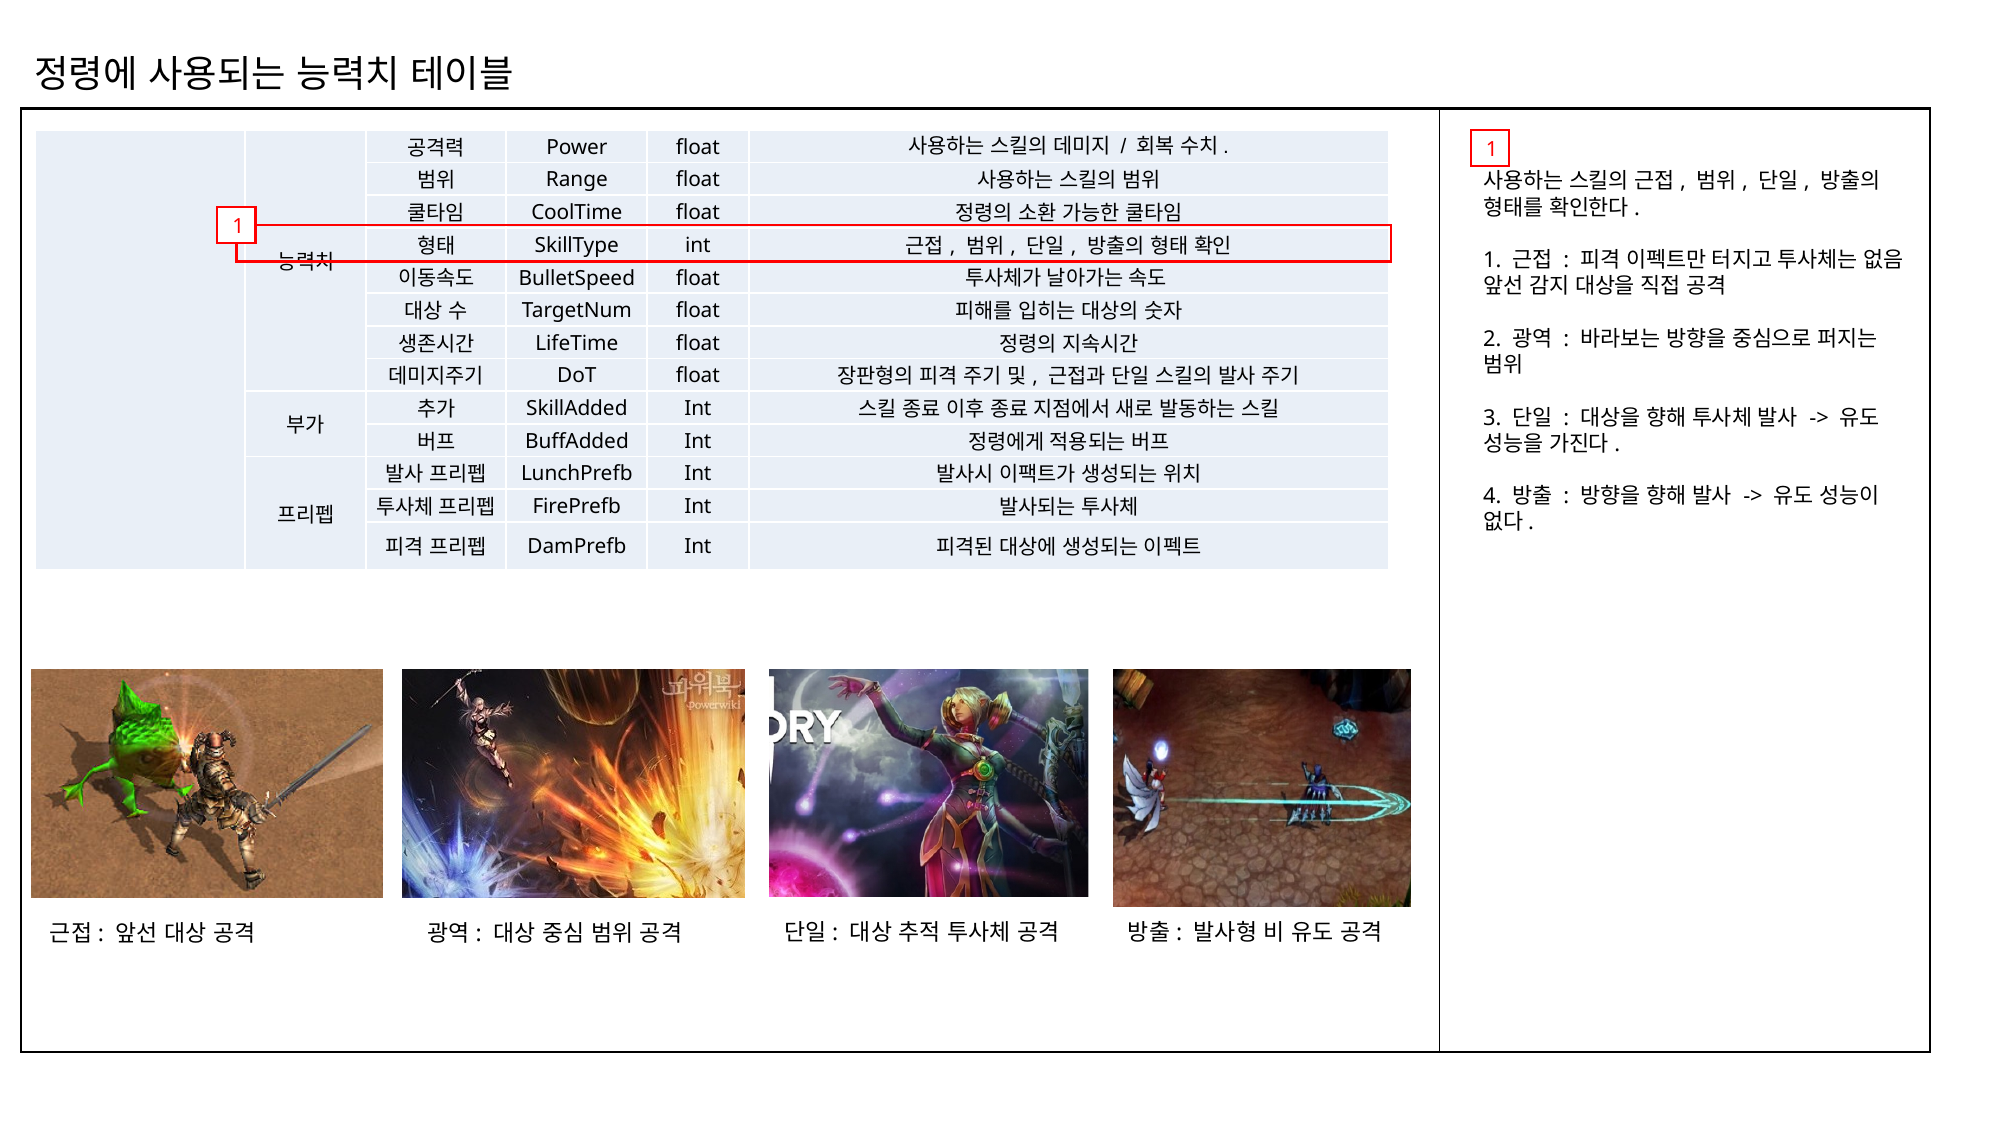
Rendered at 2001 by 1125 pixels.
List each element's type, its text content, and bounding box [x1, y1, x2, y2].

text_box [236, 225, 1392, 262]
picture [402, 669, 745, 898]
text_box 사용하는 스킬의 근접, 범위, 단일, 방출의 형태를 확인한다. 1. 근접 : 피격 이펙트만 터지고 투사체는 없음 앞선 감지 대상을 직접 공격 2. 광역 : 바라보는 방향을 중심으로 퍼지는 범위 3. 단일 : 대상을 향해 투사체 발사 -> 유도 성능을 가진다. 4. 방출 : 방향을 향해 발사 -> 유도 성능이 없다. [1468, 159, 1930, 542]
picture [31, 669, 383, 898]
text_box 근접: 앞선 대상 공격 [34, 910, 331, 954]
text_box 방출: 발사형 비 유도 공격 [1113, 910, 1433, 953]
text_box [20, 108, 1439, 1053]
picture [1112, 669, 1412, 907]
text_box 정령에 사용되는 능력치 테이블 [19, 42, 1021, 103]
picture [768, 669, 1089, 898]
text_box 광역: 대상 중심 범위 공격 [412, 910, 725, 954]
text_box [1440, 108, 1931, 1053]
text_box 단일: 대상 추적 투사체 공격 [769, 910, 1089, 953]
text_box 1 [217, 207, 256, 244]
text_box 1 [1470, 129, 1509, 159]
